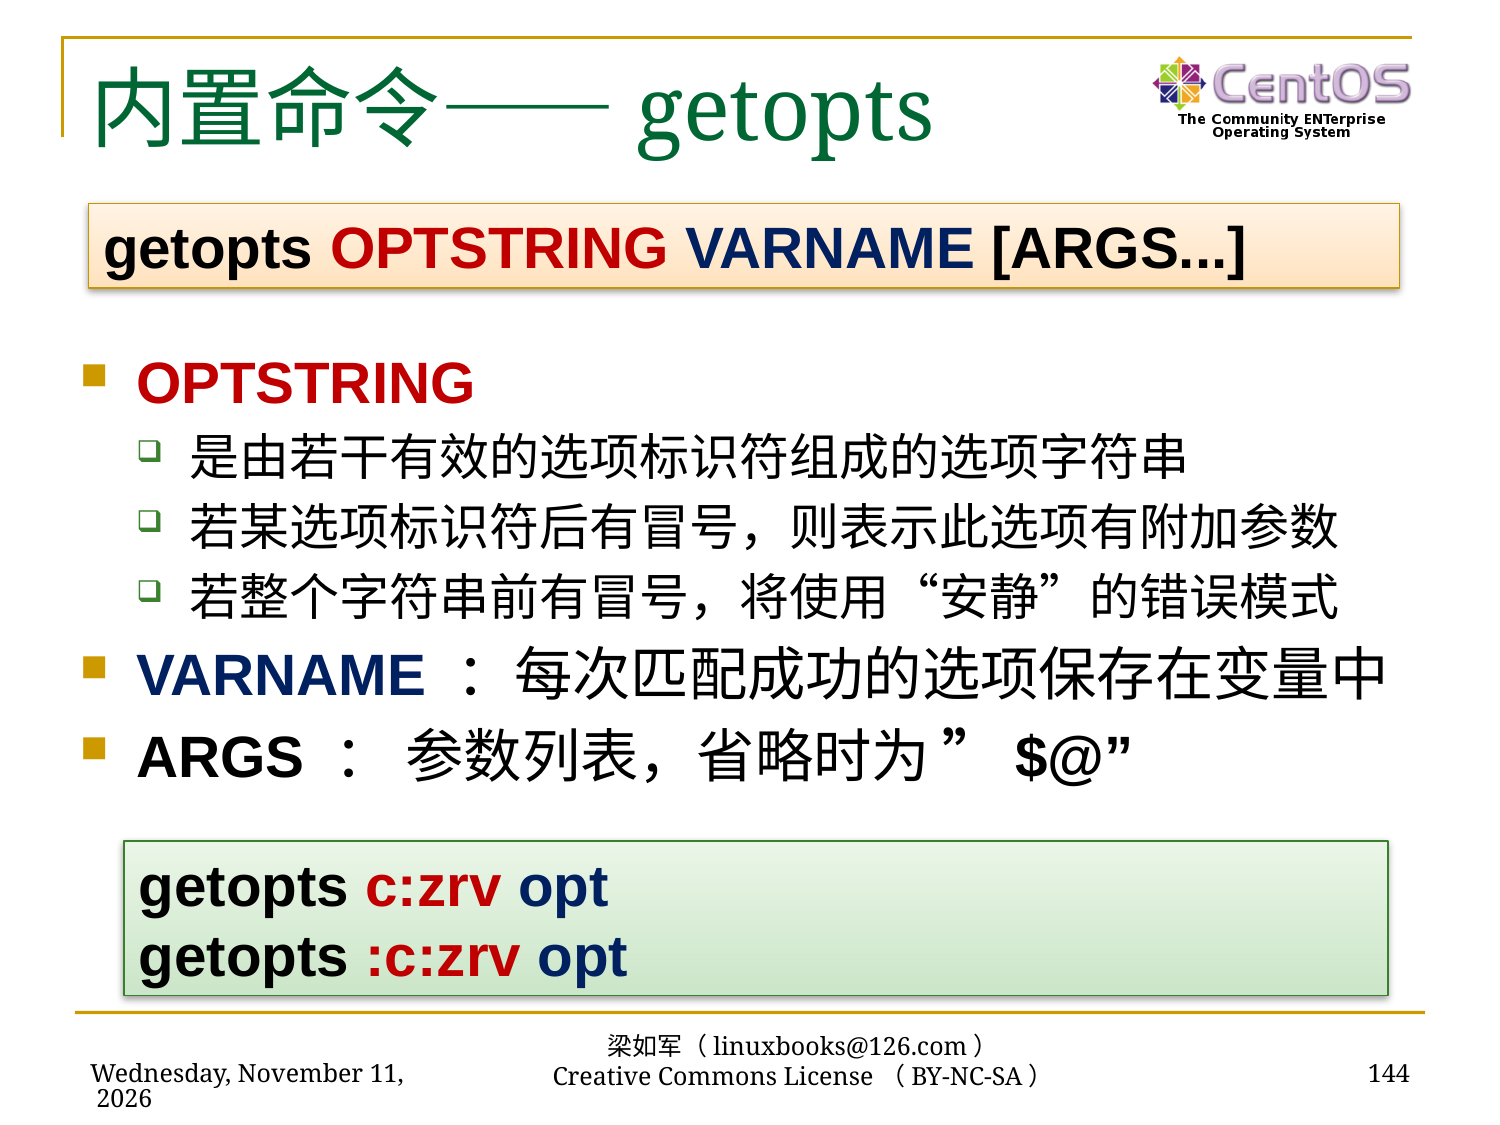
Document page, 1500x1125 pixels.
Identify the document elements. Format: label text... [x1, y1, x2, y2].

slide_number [74, 1023, 426, 1100]
list OPTSTRING 是由若干有效的选项标识符组成的选项字符串 若某选项标识符后有冒号，则表示此选项有附加参数 若整个字符串前有冒号，将使用“安静”的错误模式 VARNAME ：每次匹配成功的选项保存在变量中 ARGS ： 参数列表，省略时为 ”$@” [64, 337, 1416, 811]
text_box getopts OPTSTRING VARNAME [ARGS...] [88, 203, 1400, 289]
footer 梁如军（linuxbooks@126.com） Creative Commons License（BY-NC-SA） [359, 1022, 1247, 1099]
slide_number 144 [1074, 1023, 1426, 1100]
title 内置命令——getopts [74, 45, 1426, 233]
text_box getopts c:zrv opt getopts :c:zrv opt [123, 840, 1389, 996]
